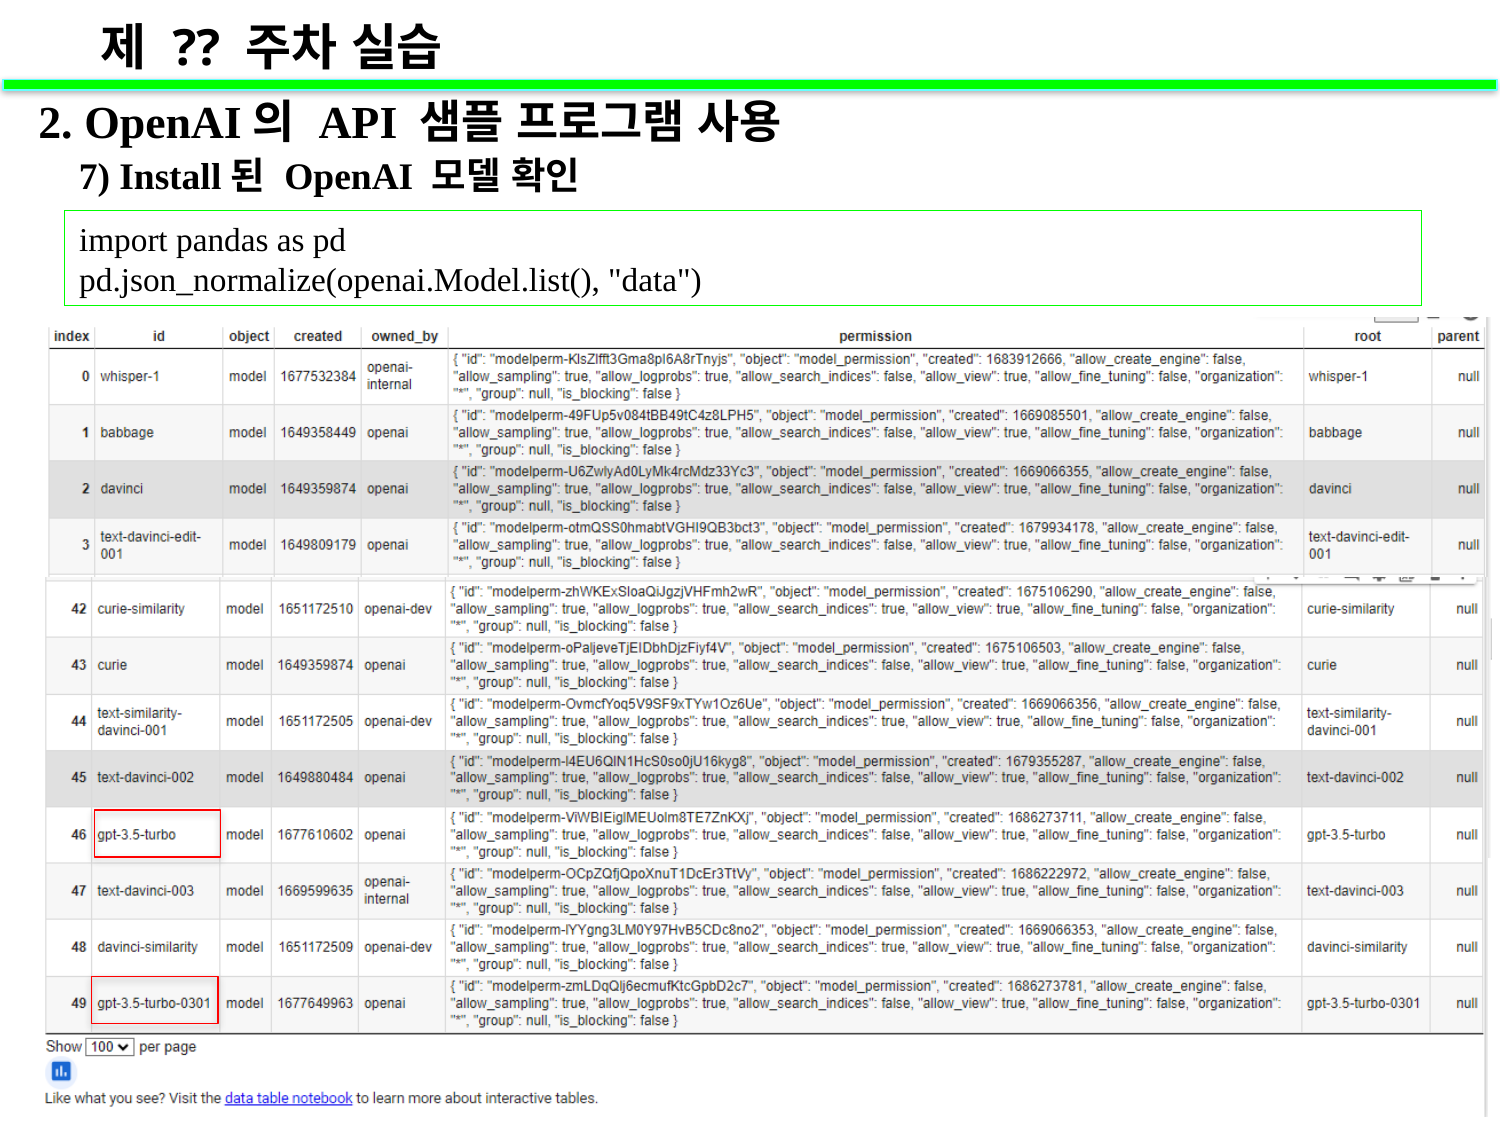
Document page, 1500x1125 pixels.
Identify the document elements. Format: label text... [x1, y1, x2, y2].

picture [43, 317, 1492, 1117]
text_box 제 ?? 주차 실습 [85, 8, 485, 84]
text_box 7) Install된 OpenAI 모델 확인 [45, 156, 1462, 205]
text_box [2, 79, 1498, 91]
text_box import pandas as pd pd.json_normalize(openai.Model.list(), "data") [64, 210, 1422, 306]
text_box 2. OpenAI의 API 샘플 프로그램 사용 [23, 85, 1462, 156]
